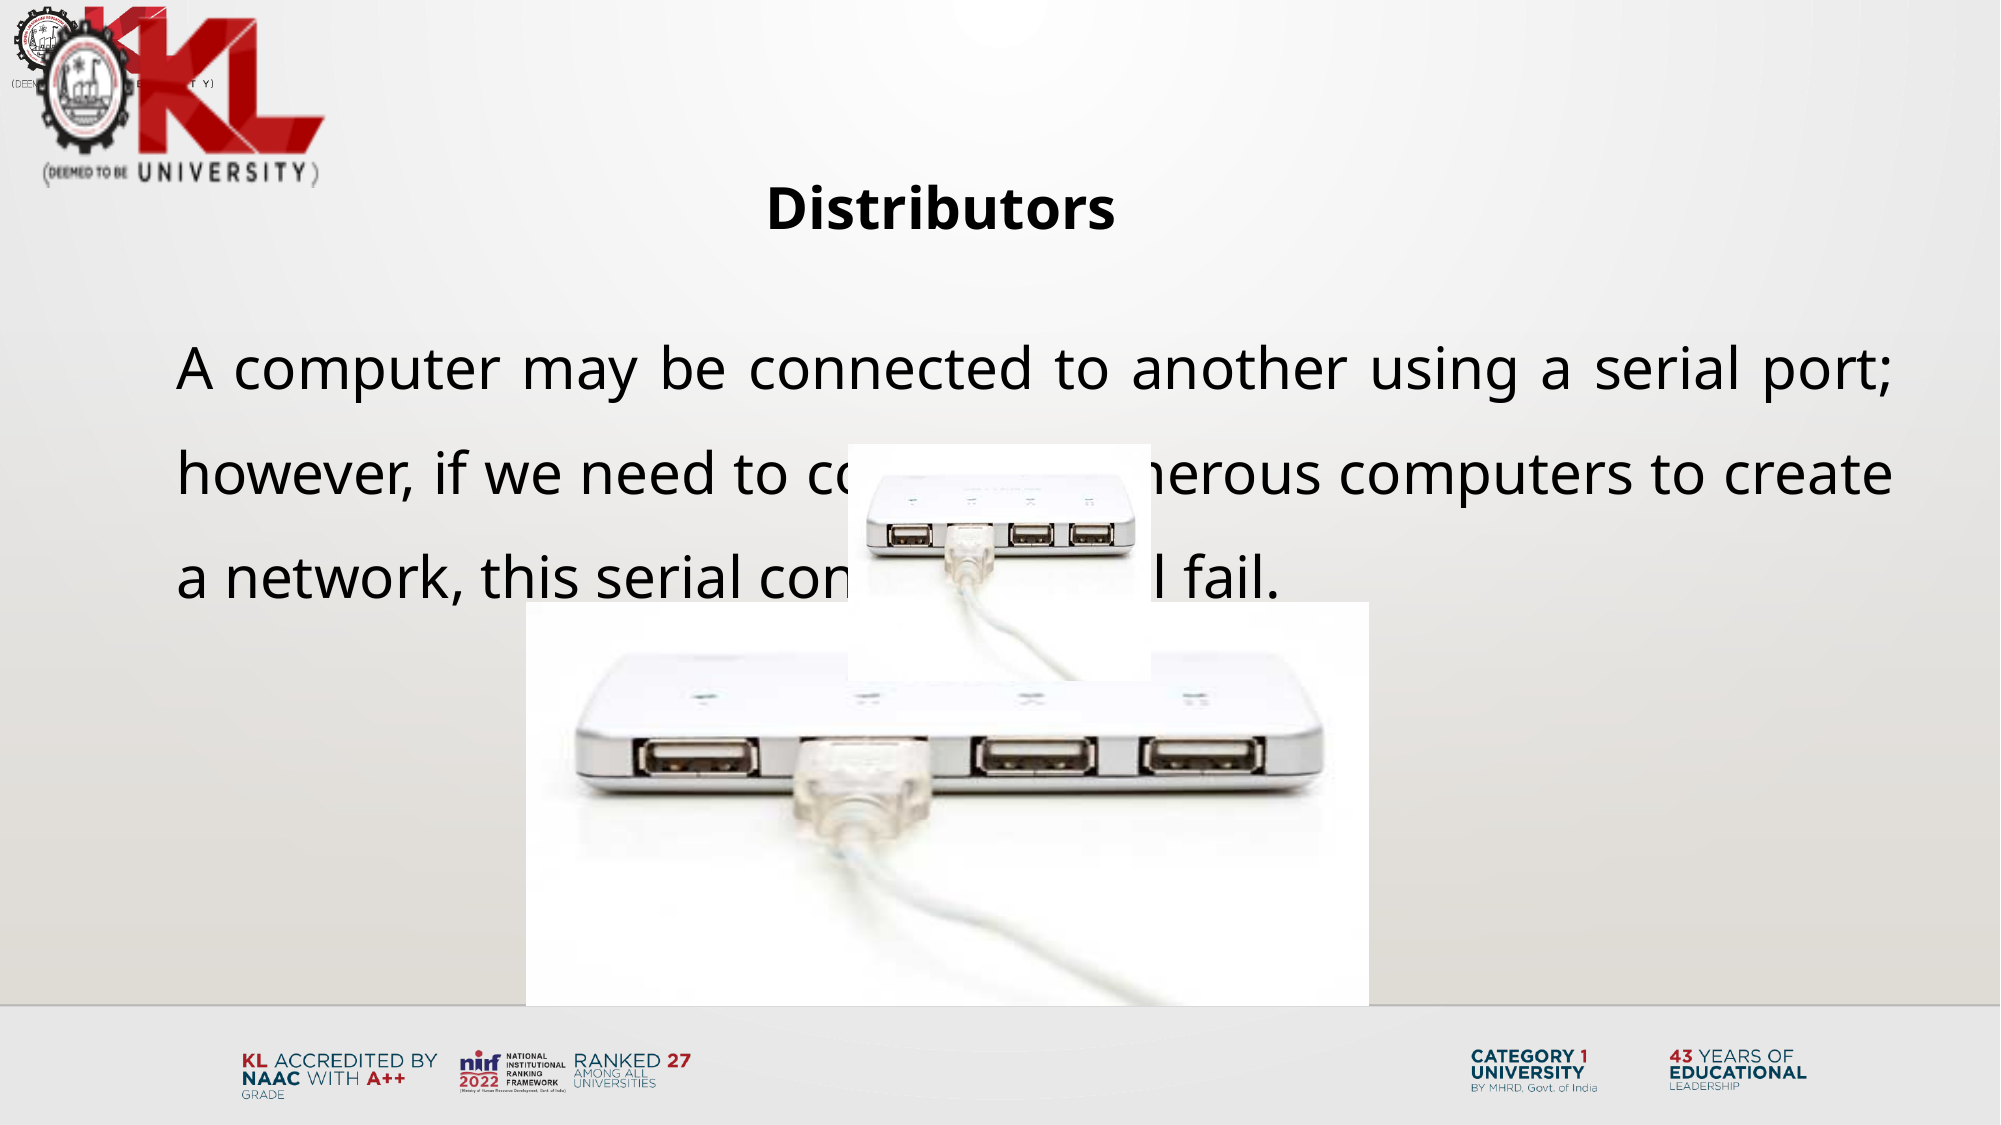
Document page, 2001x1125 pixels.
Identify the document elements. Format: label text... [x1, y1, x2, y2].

picture [238, 1045, 716, 1103]
text_box Distributors [61, 164, 1821, 249]
picture [1447, 1045, 1814, 1101]
picture [526, 444, 1369, 1006]
text_box A computer may be connected to another using a serial port; however, if we need to connect numerous computers to create a network, this serial connection will fail. [161, 288, 1909, 671]
picture [12, 5, 449, 188]
